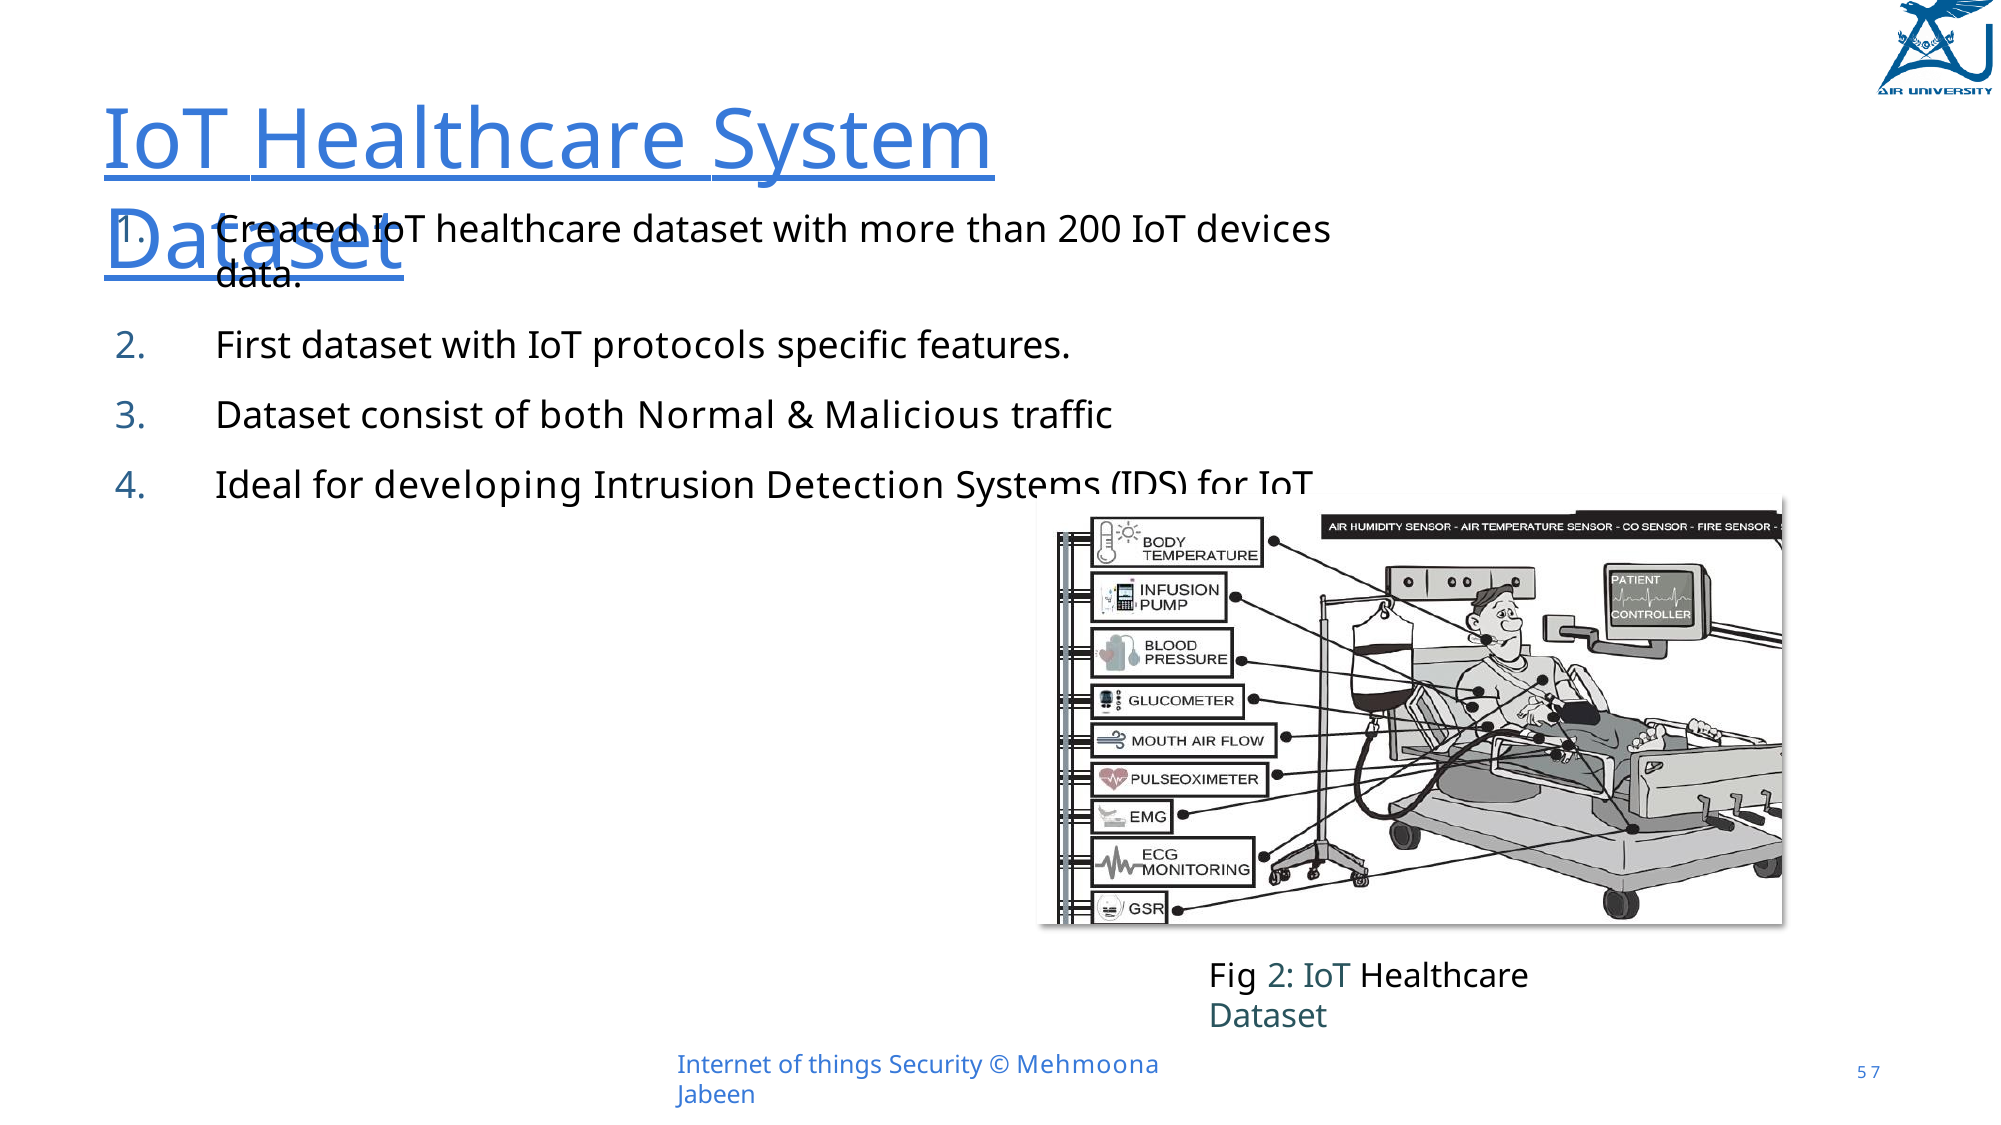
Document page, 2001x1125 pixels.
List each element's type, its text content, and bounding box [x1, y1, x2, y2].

text_box Created IoT healthcare dataset with more than 200 IoT devices data. First dataset with IoT protocols specific features. Dataset consist of both Normal & Malicious traffic Ideal for developing Intrusion Detection Systems (IDS) for IoT [112, 178, 1378, 507]
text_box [1035, 493, 1791, 934]
title IoT Healthcare System Dataset [101, 83, 1294, 286]
picture [1875, 0, 1995, 95]
footer Internet of things Security © Mehmoona Jabeen [675, 1047, 1227, 1125]
text_box Fig 2: IoT Healthcare Dataset [1206, 952, 1647, 1035]
slide_number 5 7 [1854, 1060, 1894, 1125]
